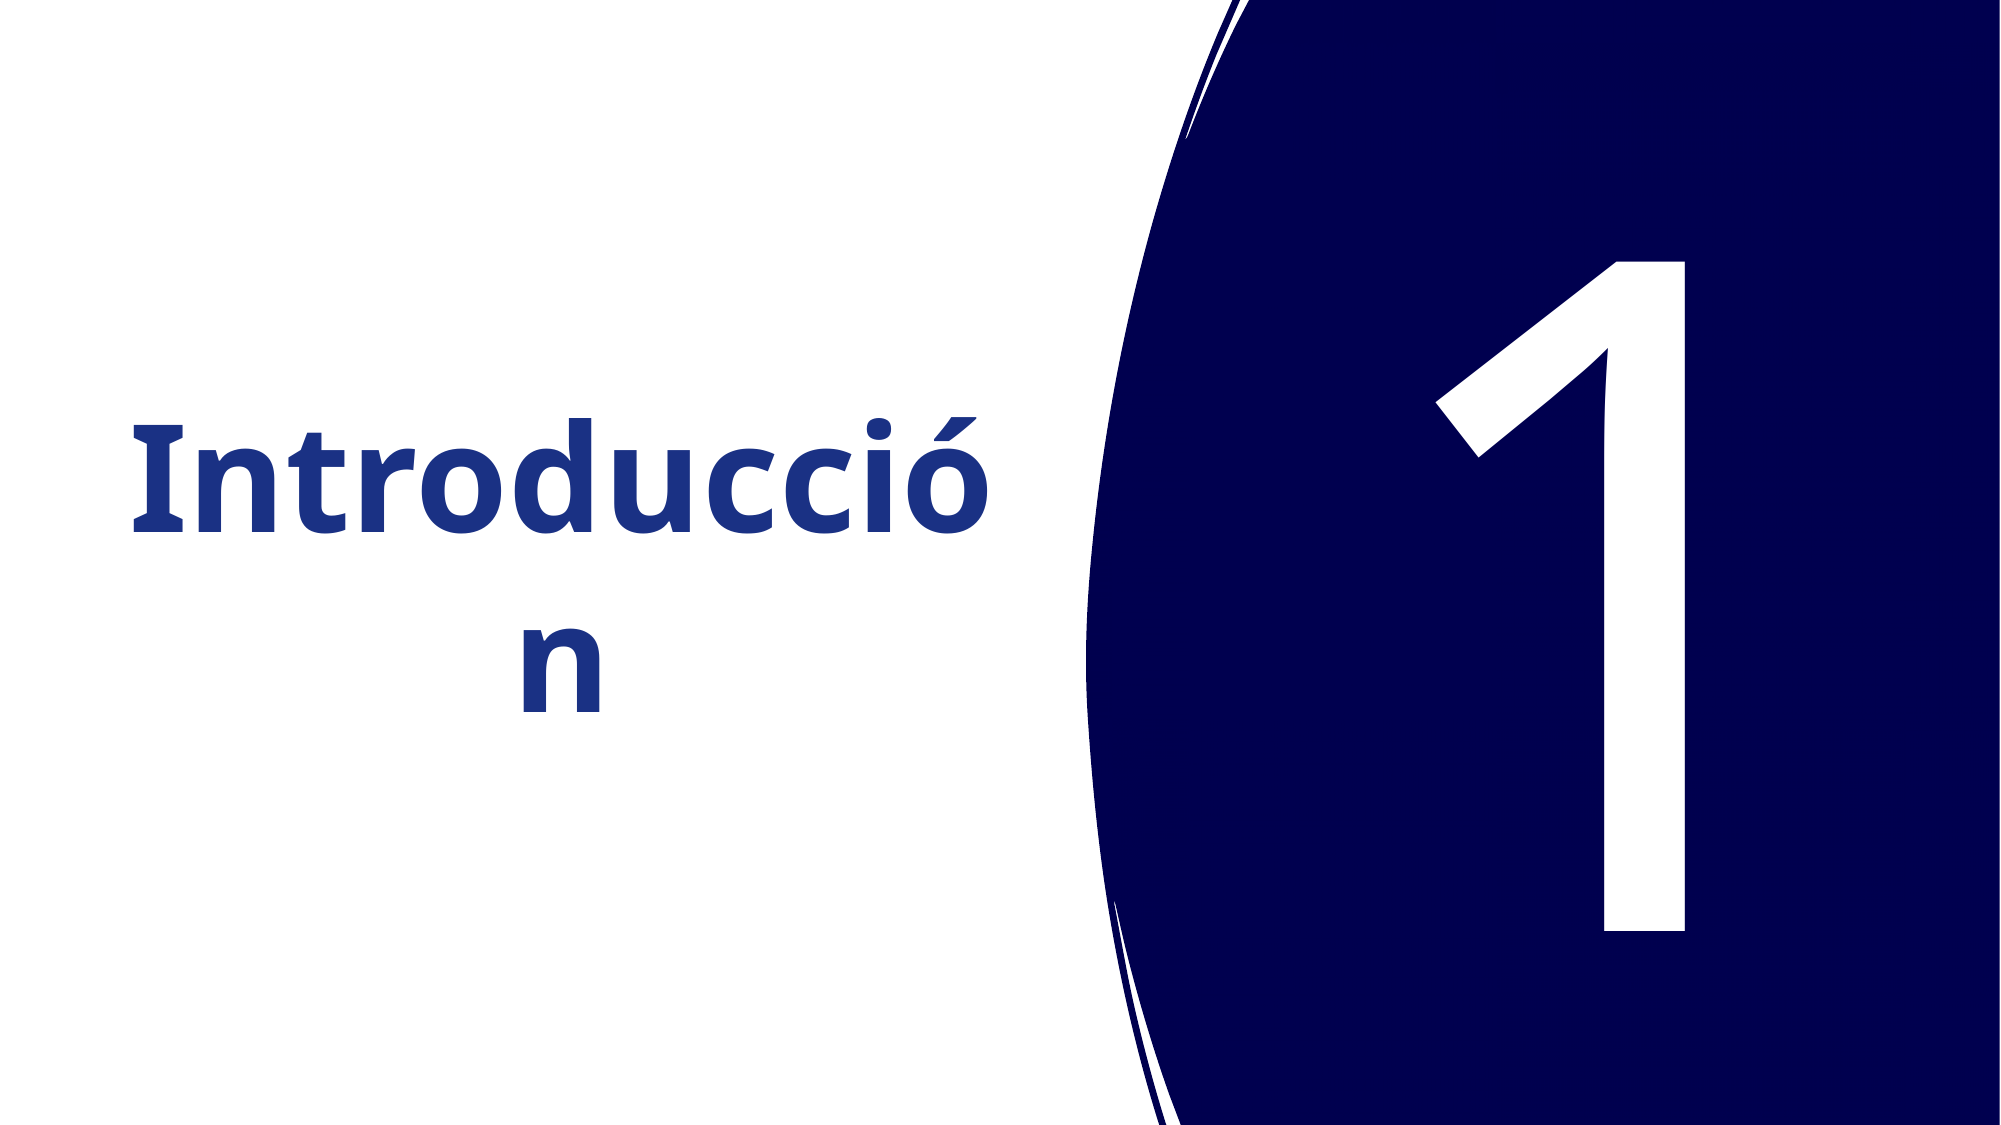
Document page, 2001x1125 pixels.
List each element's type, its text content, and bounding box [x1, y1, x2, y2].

text_box Introducción [74, 375, 1050, 750]
picture [1085, 0, 2000, 1125]
